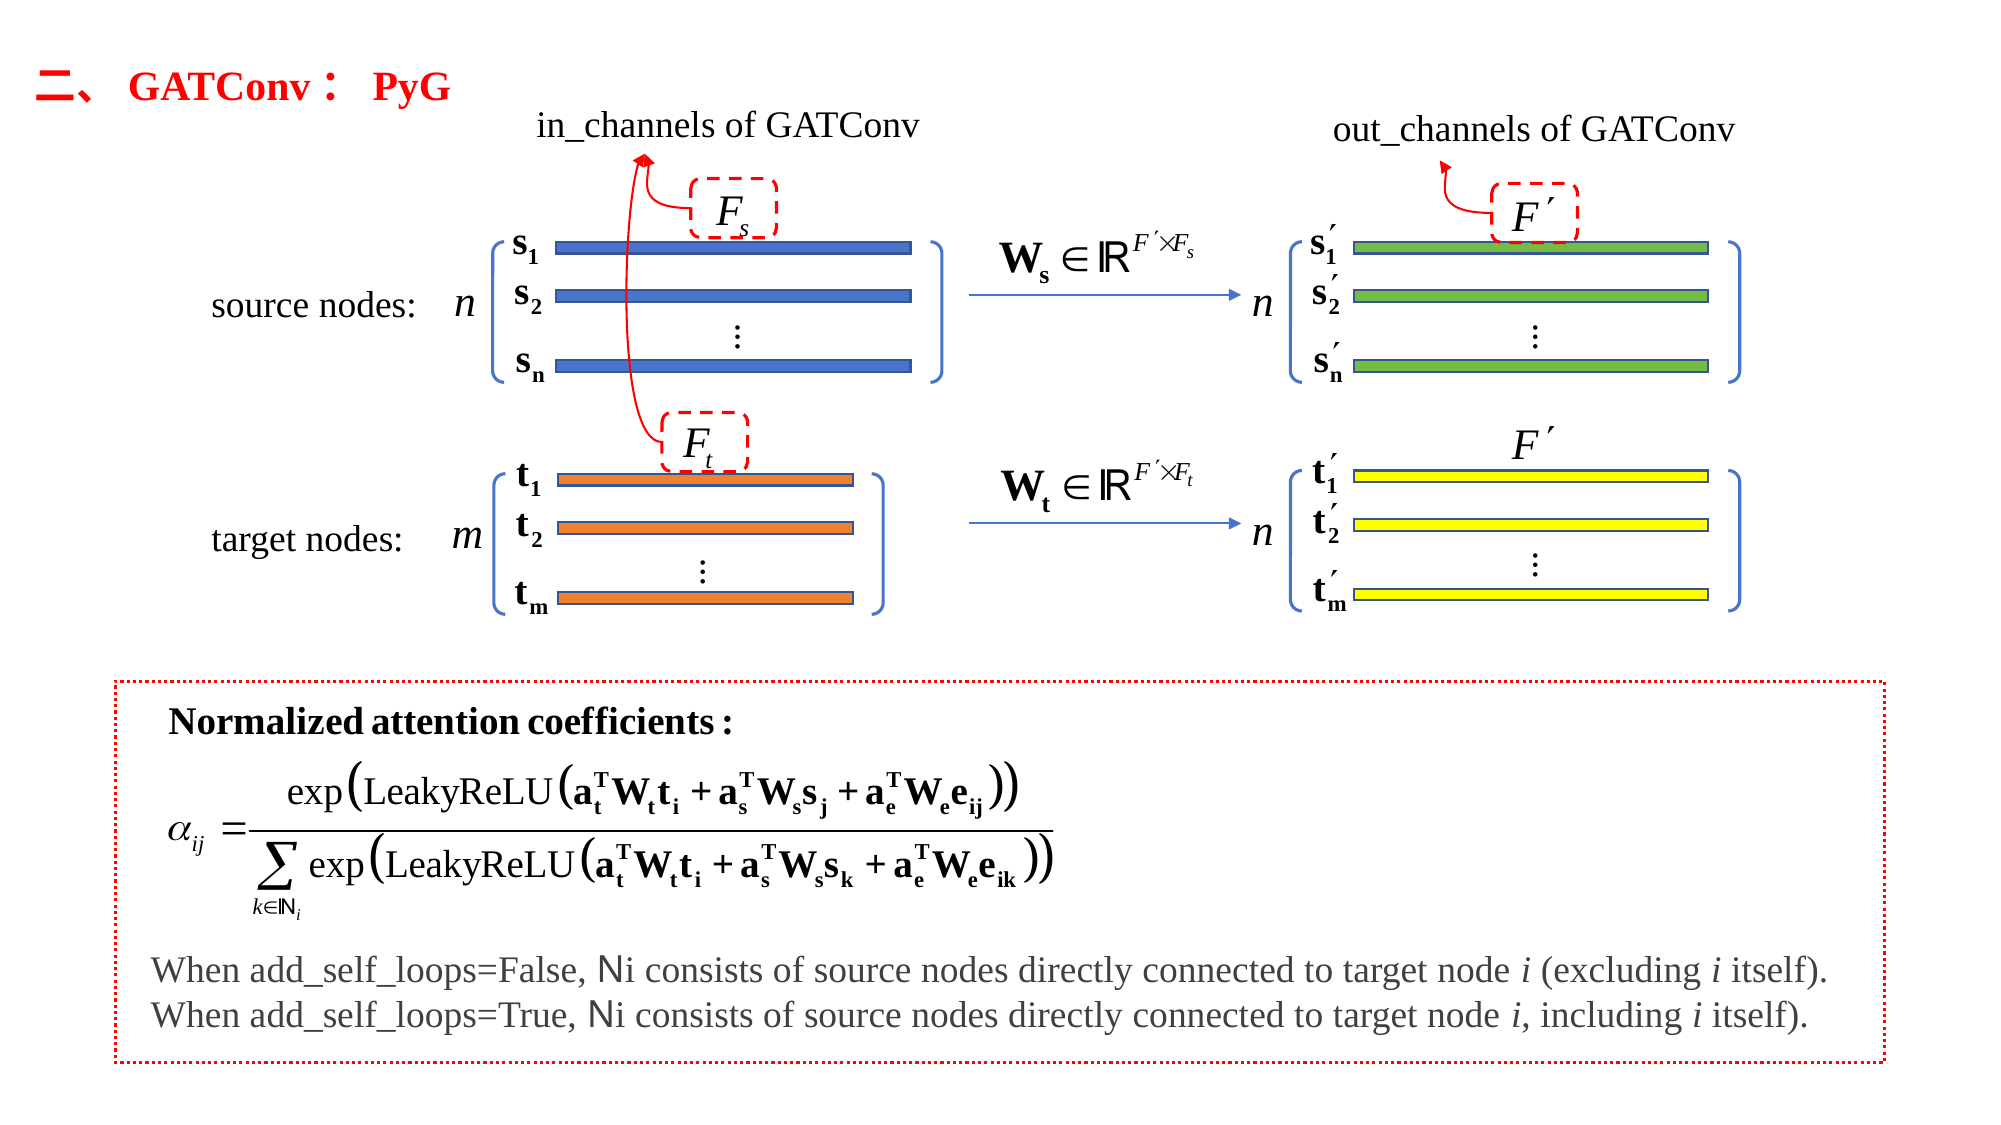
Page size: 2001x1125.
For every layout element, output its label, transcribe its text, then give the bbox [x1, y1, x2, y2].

text_box target nodes: [196, 506, 419, 566]
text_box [1244, 287, 1283, 328]
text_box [644, 153, 663, 443]
text_box [491, 240, 631, 384]
text_box … [704, 309, 781, 351]
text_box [1308, 332, 1353, 393]
text_box out_channels of GATConv [1318, 96, 1751, 157]
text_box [1503, 190, 1559, 239]
text_box [629, 241, 644, 383]
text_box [506, 214, 548, 275]
text_box [492, 472, 885, 616]
text_box … [1502, 538, 1579, 580]
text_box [1244, 515, 1283, 557]
text_box [1289, 469, 1741, 613]
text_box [1503, 419, 1559, 468]
text_box [1289, 240, 1741, 384]
text_box in_channels of GATConv [521, 93, 936, 153]
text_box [447, 287, 485, 328]
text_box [663, 153, 692, 209]
text_box … [670, 544, 746, 586]
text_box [1306, 264, 1347, 325]
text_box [161, 699, 1063, 929]
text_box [990, 223, 1209, 295]
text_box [510, 446, 548, 496]
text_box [674, 413, 723, 481]
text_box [707, 181, 760, 248]
text_box [689, 177, 778, 239]
text_box 二、GATConv：PyG [0, 0, 467, 117]
text_box [1490, 182, 1579, 244]
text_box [444, 519, 493, 561]
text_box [509, 496, 551, 558]
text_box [1306, 493, 1347, 554]
text_box source nodes: [196, 272, 432, 333]
text_box [660, 411, 749, 473]
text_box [1306, 561, 1354, 622]
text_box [1439, 159, 1493, 214]
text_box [1304, 214, 1346, 275]
text_box When add_self_loops=False, Ni consists of source nodes directly connected to target node i (excluding i itself). When add_self_loops=True, Ni consists of source nodes directly connected to target node i, including i itself). [135, 938, 1844, 1043]
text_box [510, 332, 555, 393]
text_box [992, 451, 1206, 524]
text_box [1306, 443, 1344, 493]
text_box [114, 680, 1886, 1063]
text_box [663, 240, 943, 384]
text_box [508, 264, 550, 325]
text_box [508, 564, 556, 625]
text_box … [1502, 309, 1579, 351]
